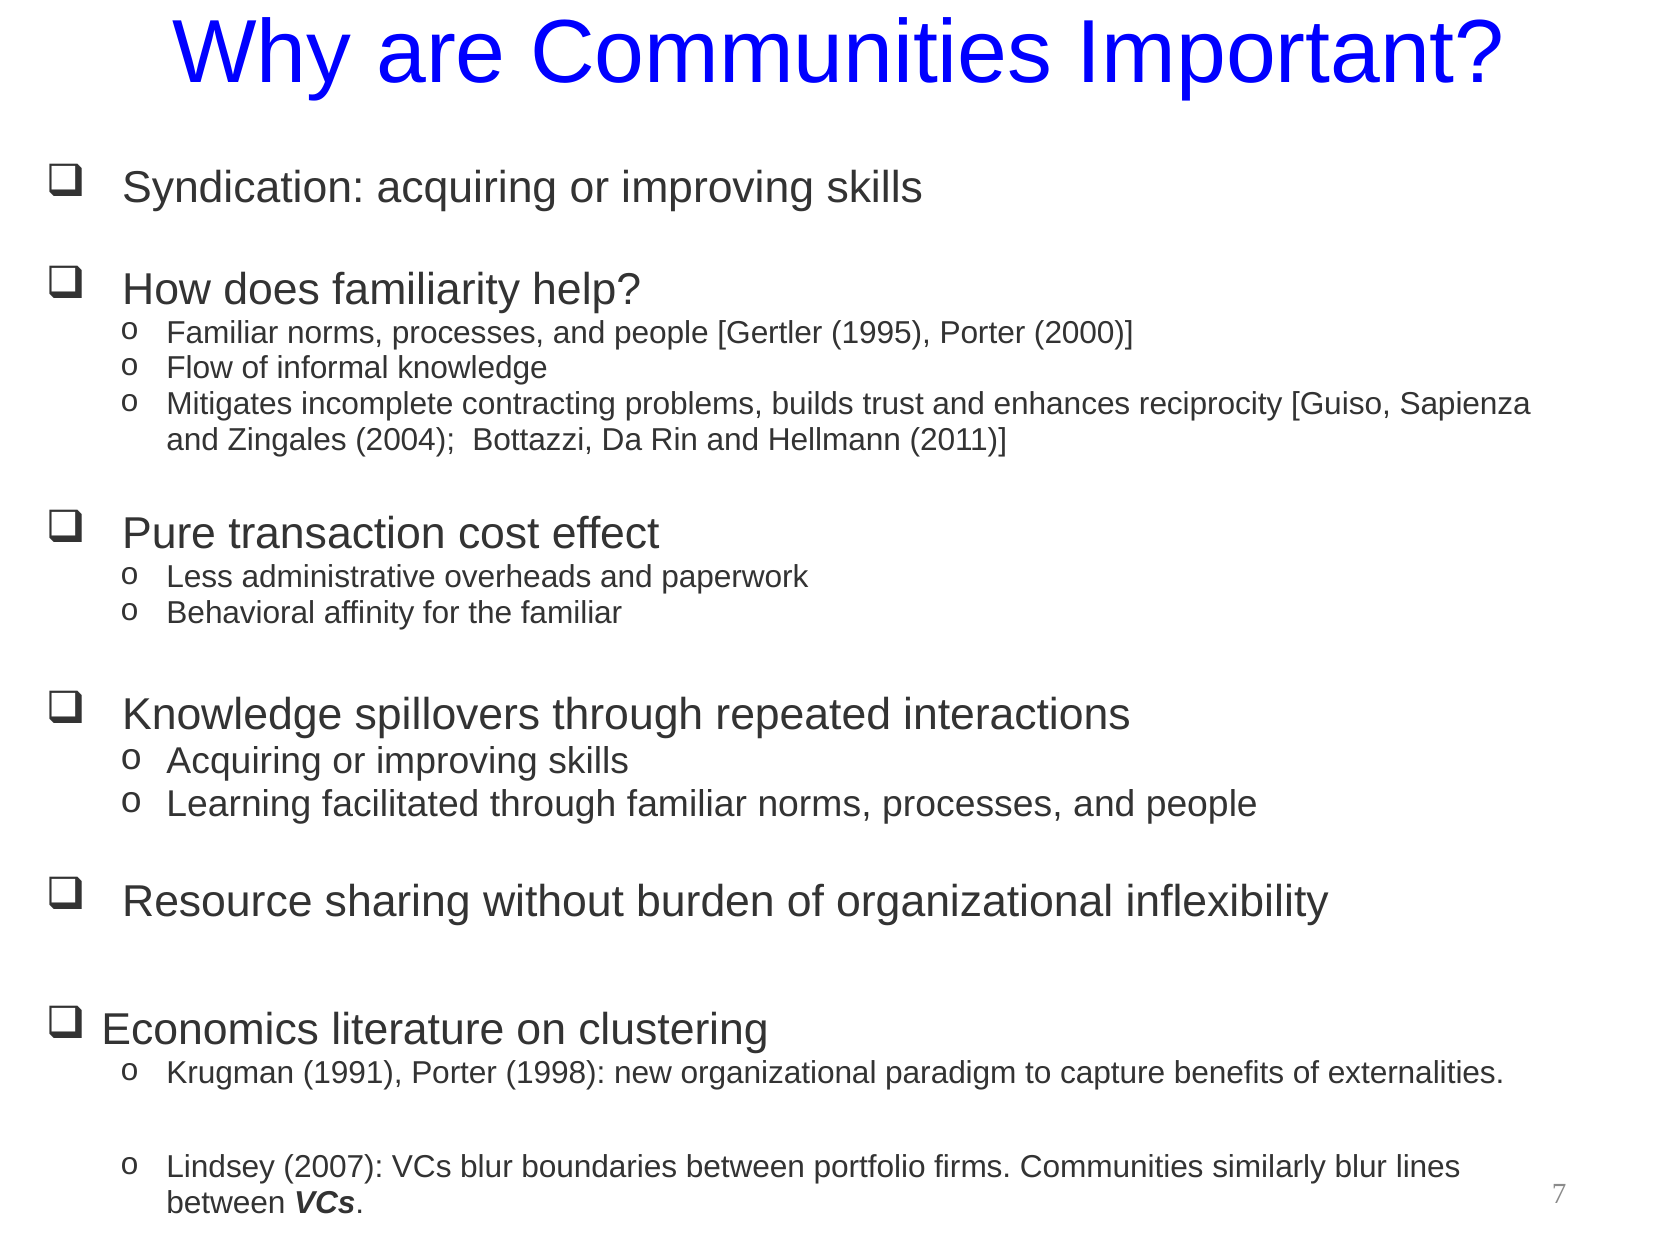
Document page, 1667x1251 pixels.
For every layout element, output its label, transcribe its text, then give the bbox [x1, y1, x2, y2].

slide_number 7 [1194, 1158, 1584, 1226]
title Why are Communities Important? [45, 0, 1632, 215]
list Syndication: acquiring or improving skills How does familiarity help? Familiar norms, processes, and people [Gertler (1995), Porter (2000)] Flow of informal knowledge Mitigates incomplete contracting problems, builds trust and enhances reciprocity [Guiso, Sapienza and Zingales (2004); Bottazzi, Da Rin and Hellmann (2011)] Pure transaction cost effect Less administrative overheads and paperwork Behavioral affinity for the familiar Knowledge spillovers through repeated interactions Acquiring or improving skills Learning facilitated through familiar norms, processes, and people Resource sharing without burden of organizational inflexibility Economics literature on clustering Krugman (1991), Porter (1998): new organizational paradigm to capture benefits of externalities. Lindsey (2007): VCs blur boundaries between portfolio firms. Communities similarly blur lines between VCs. [45, 162, 1588, 1225]
